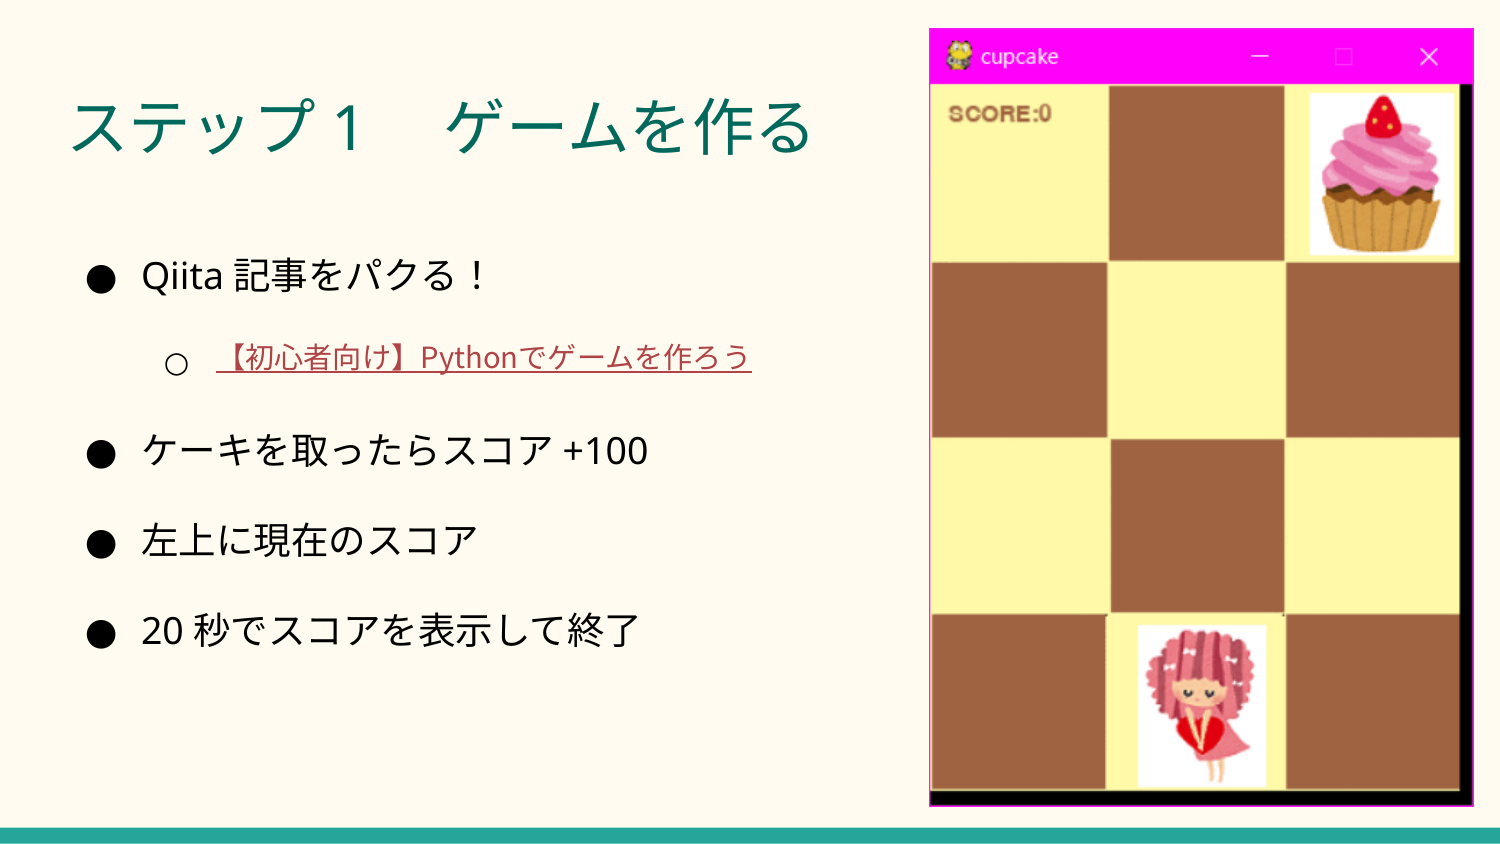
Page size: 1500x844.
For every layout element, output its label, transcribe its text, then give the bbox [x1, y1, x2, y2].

list Qiita記事をパクる！ 【初心者向け】Pythonでゲームを作ろう ケーキを取ったらスコア+100 左上に現在のスコア 20秒でスコアを表示して終了 [51, 192, 924, 750]
title ステップ1 ゲームを作る [51, 72, 924, 174]
picture [929, 27, 1474, 808]
